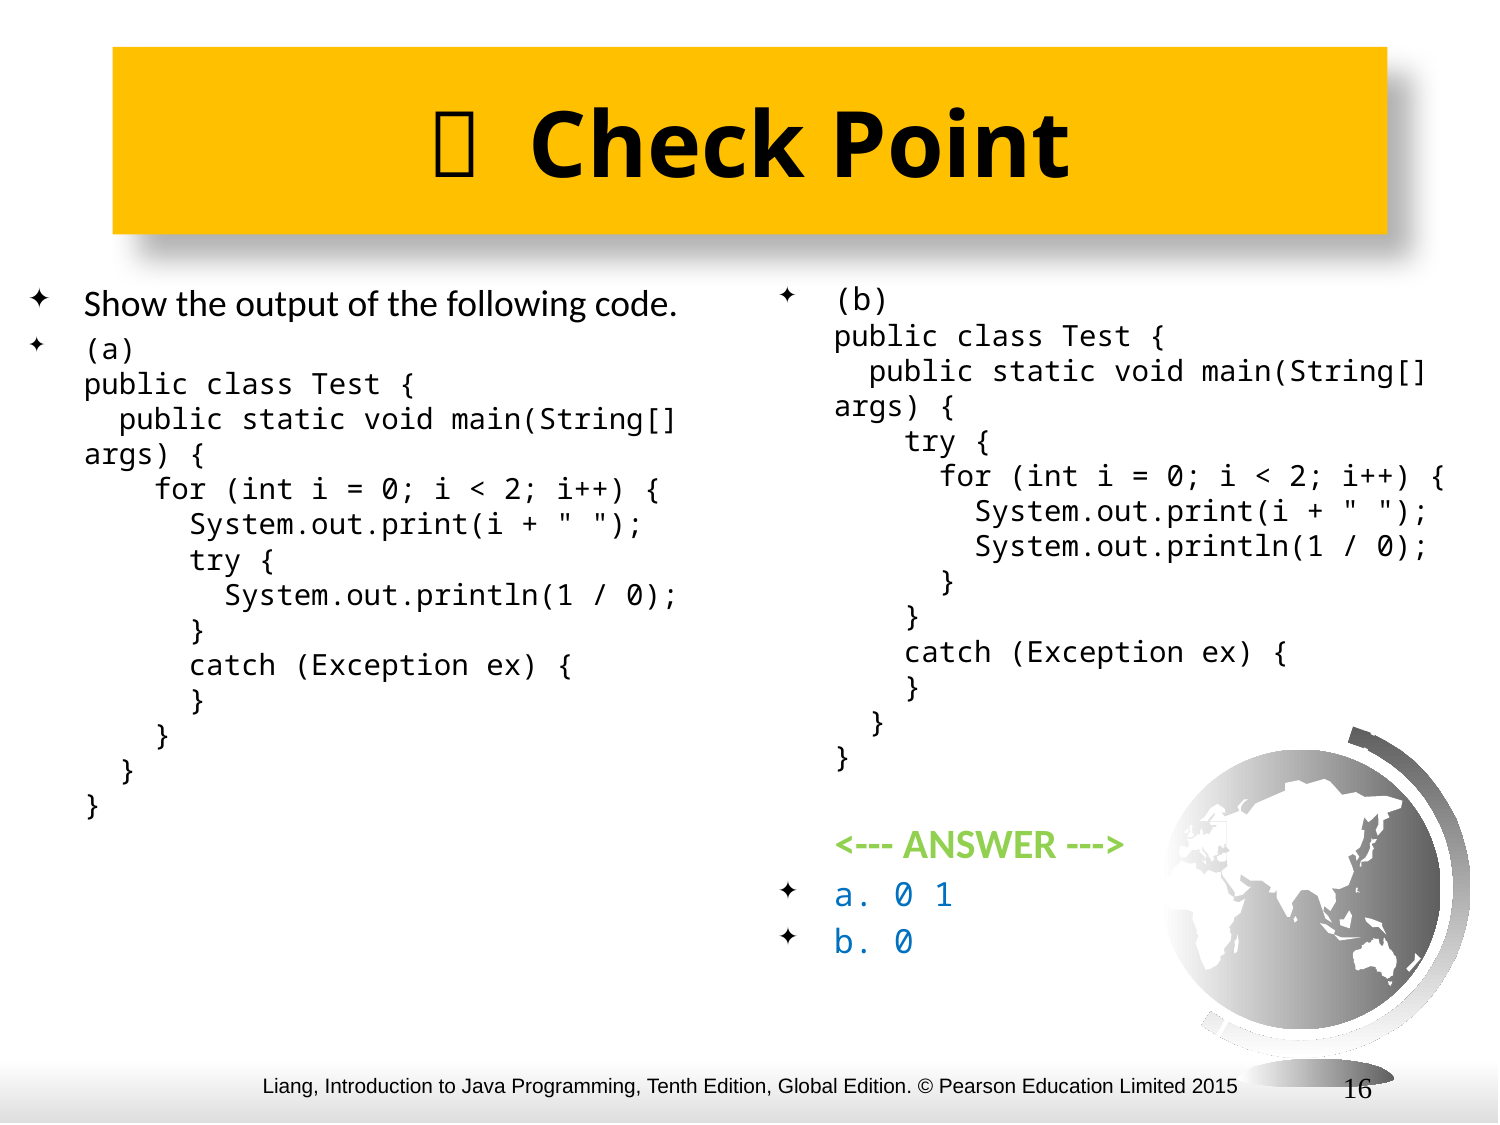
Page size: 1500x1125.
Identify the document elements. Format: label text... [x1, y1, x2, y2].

list Show the output of the following code. (a) public class Test { public static void main(String[] args) { for (int i = 0; i < 2; i++) { System.out.print(i + " "); try { System.out.println(1 / 0); } catch (Exception ex) { } } } } [12, 271, 750, 1050]
slide_number 16 [1074, 1050, 1388, 1125]
title  Check Point [112, 46, 1388, 235]
text_box (b) public class Test { public static void main(String[] args) { try { for (int i = 0; i < 2; i++) { System.out.print(i + " "); System.out.println(1 / 0); } } catch (Exception ex) { } } } <--- ANSWER ---> a. 0 1 b. 0 [762, 272, 1500, 1050]
